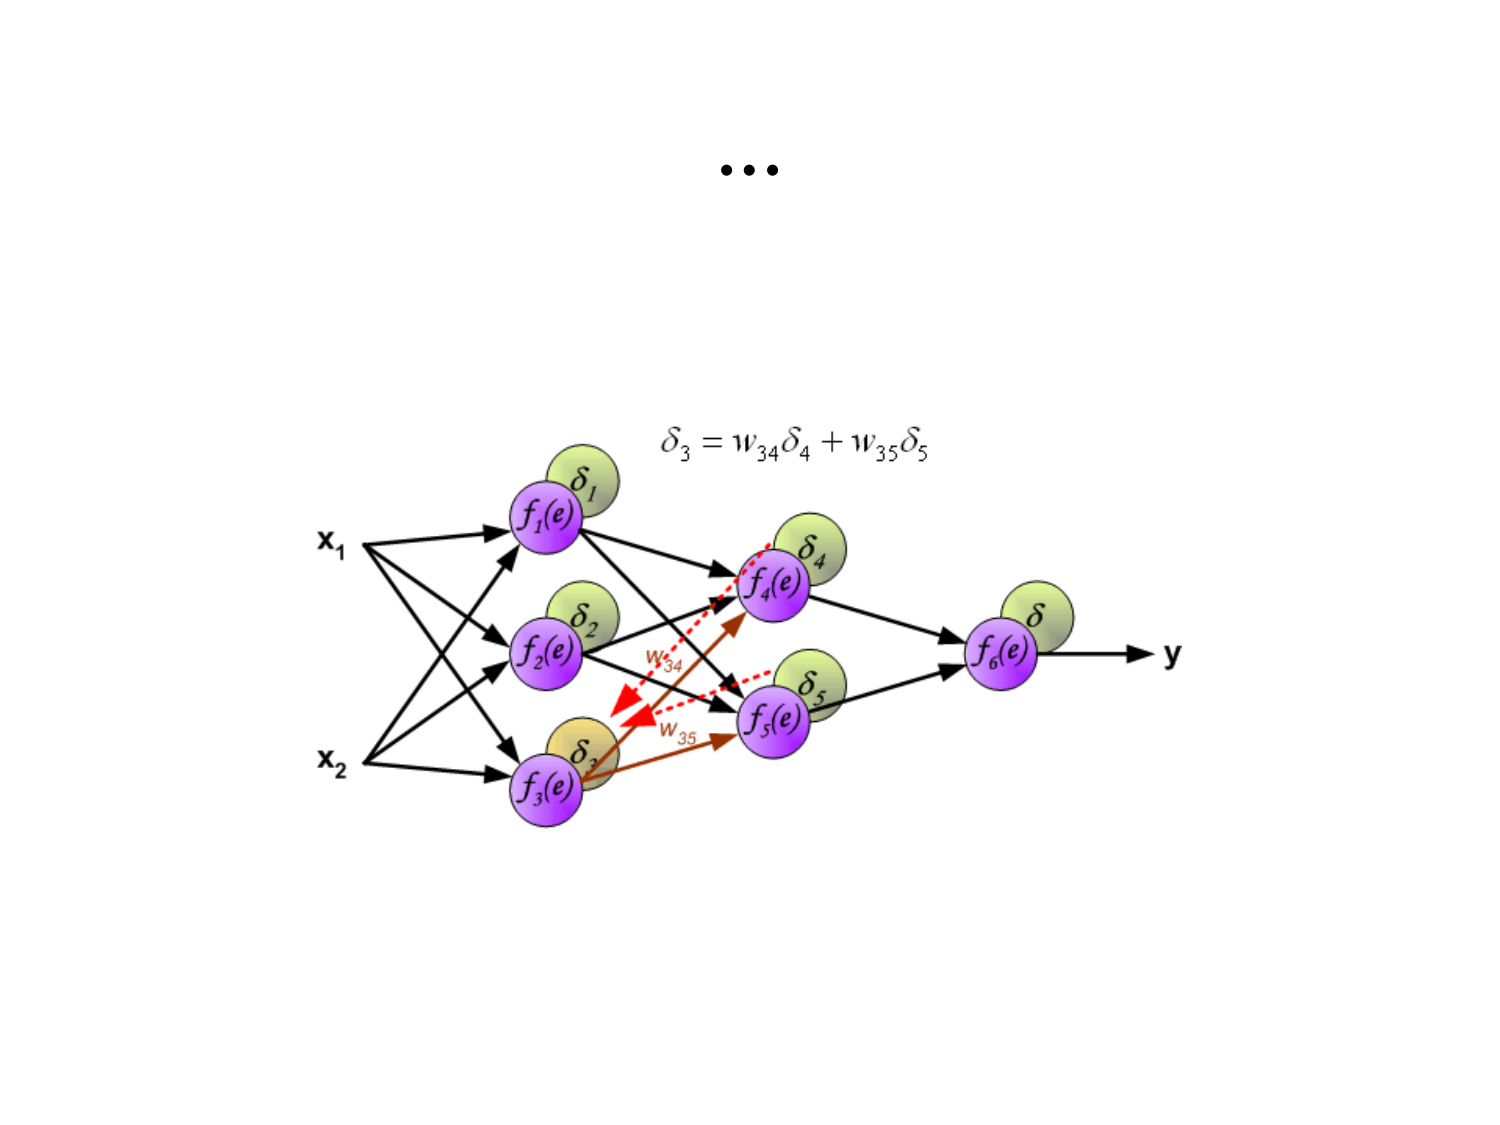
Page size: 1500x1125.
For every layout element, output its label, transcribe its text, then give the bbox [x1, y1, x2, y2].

title … [75, 45, 1425, 233]
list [317, 413, 1183, 855]
